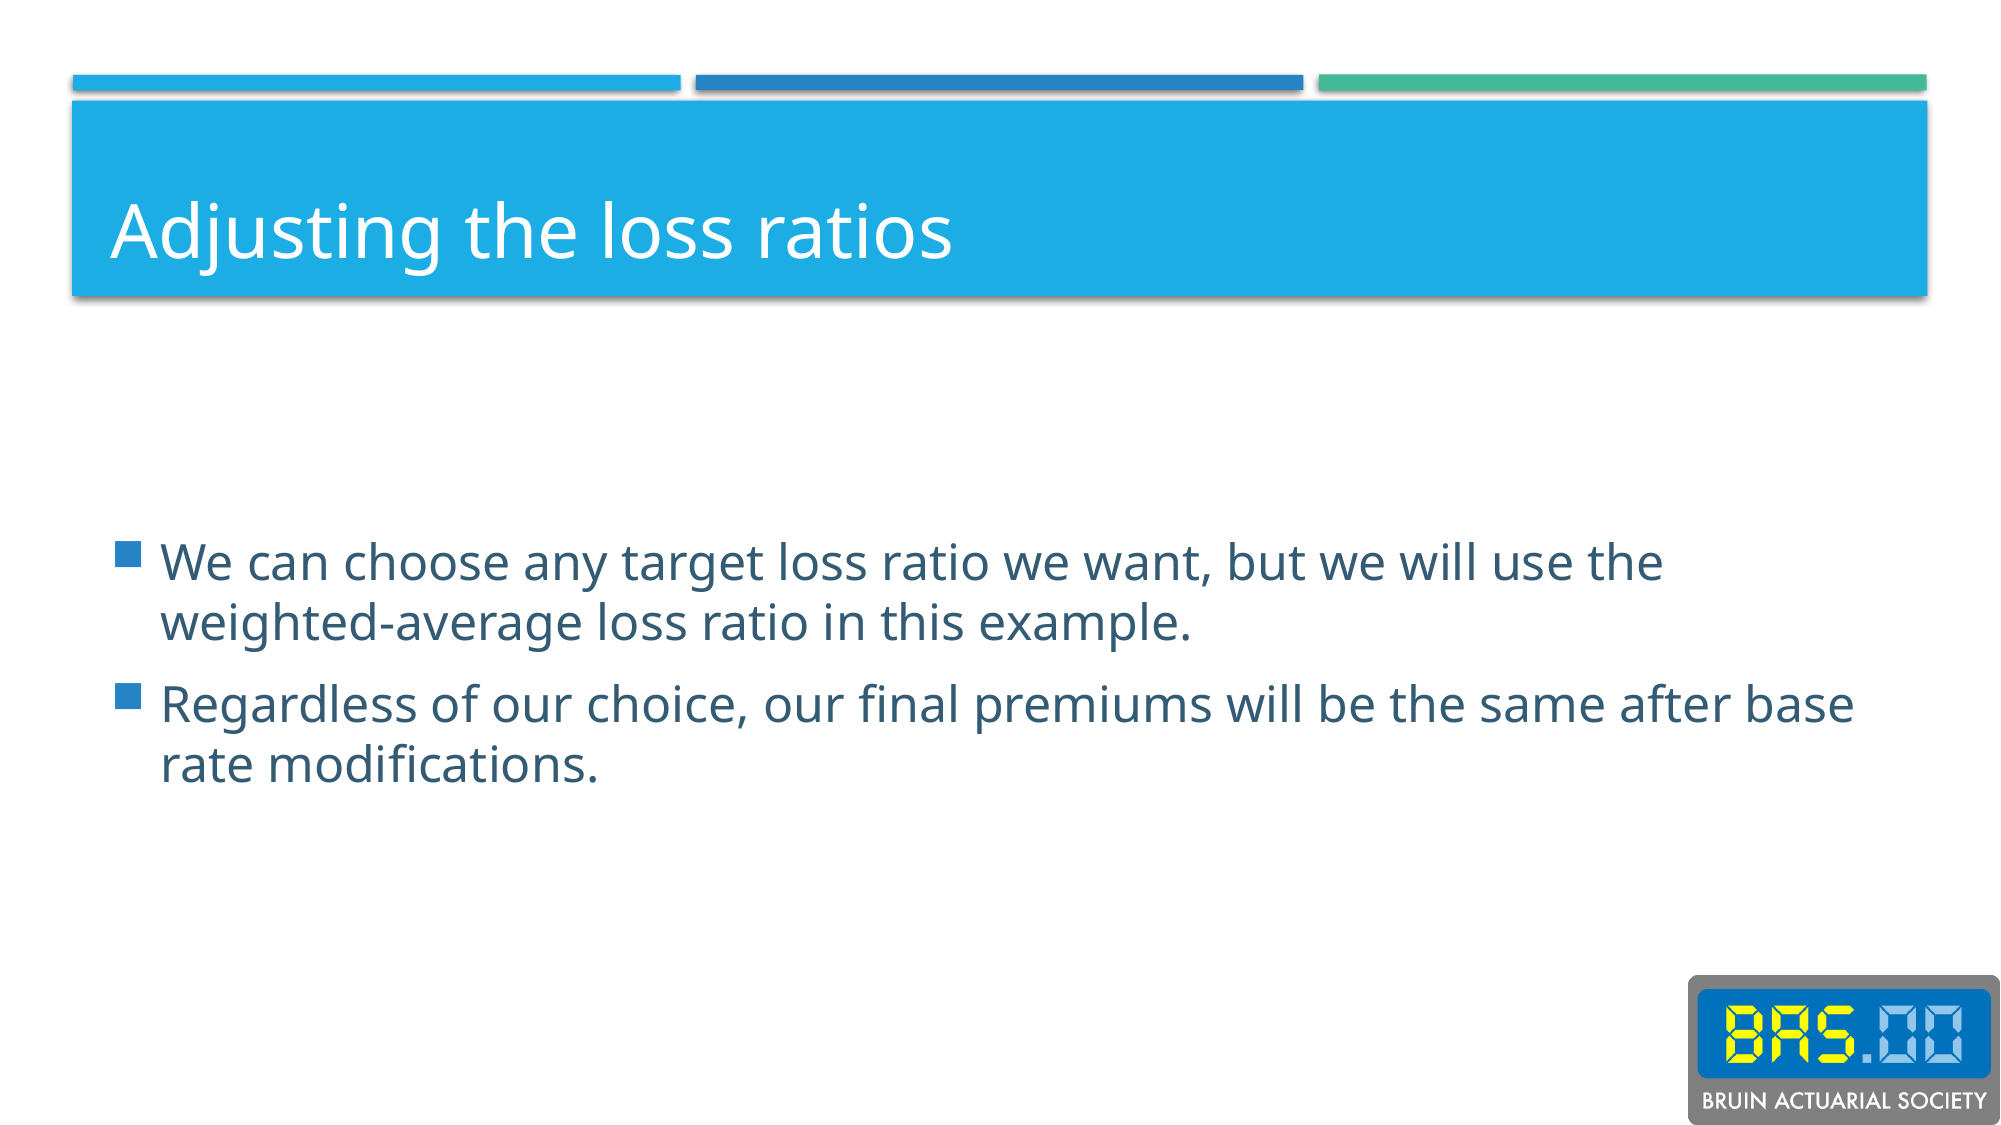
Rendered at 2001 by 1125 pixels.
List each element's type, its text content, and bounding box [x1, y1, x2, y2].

title Adjusting the loss ratios [95, 115, 1905, 282]
picture [1688, 975, 2000, 1125]
